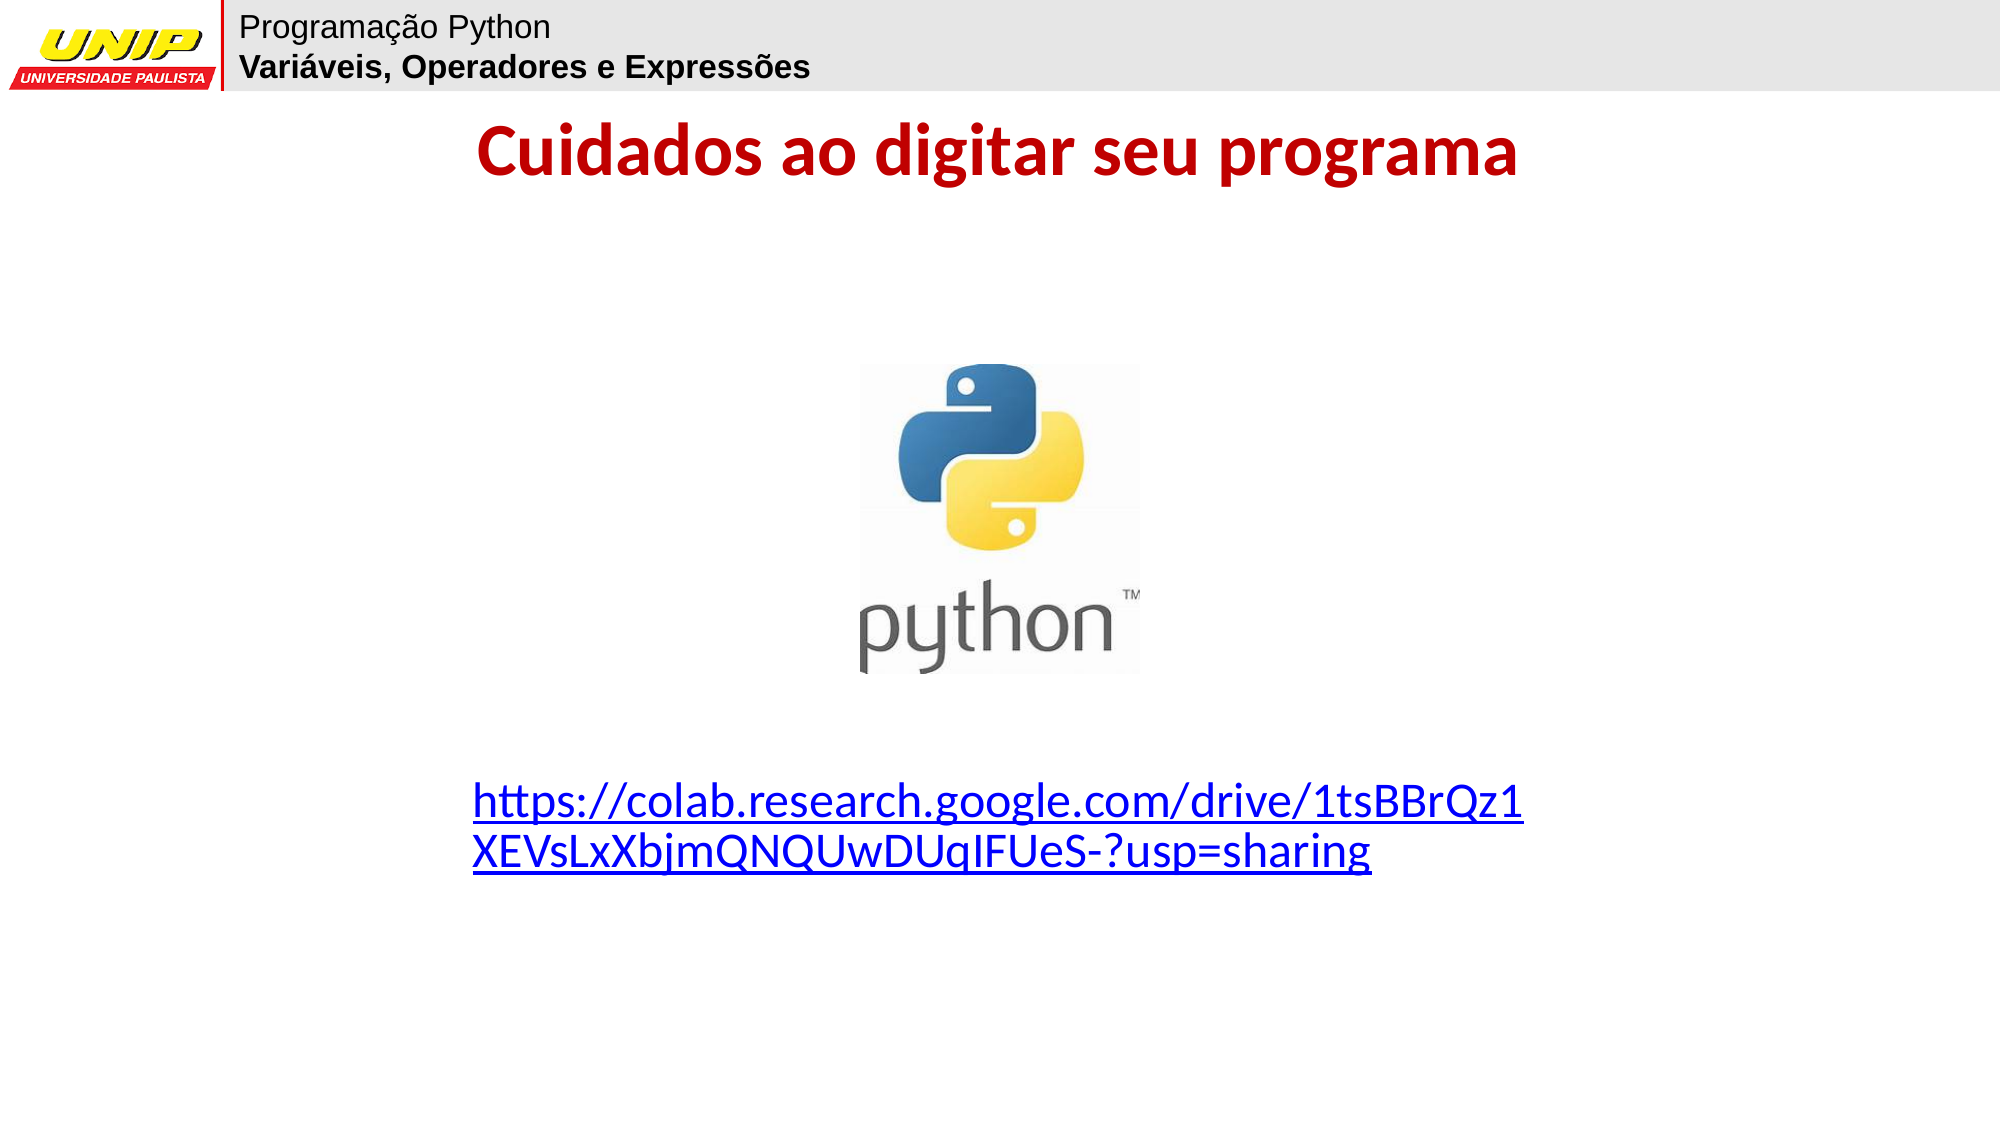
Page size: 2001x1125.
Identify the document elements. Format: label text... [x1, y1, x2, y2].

text_box Programação Python Variáveis, Operadores e Expressões [224, 0, 837, 93]
picture [859, 364, 1140, 675]
text_box Cuidados ao digitar seu programa [462, 93, 1536, 199]
text_box https://colab.research.google.com/drive/1tsBBrQz1XEVsLxXbjmQNQUwDUqIFUeS-?usp=sharing [458, 760, 1542, 836]
picture [6, 1, 217, 118]
